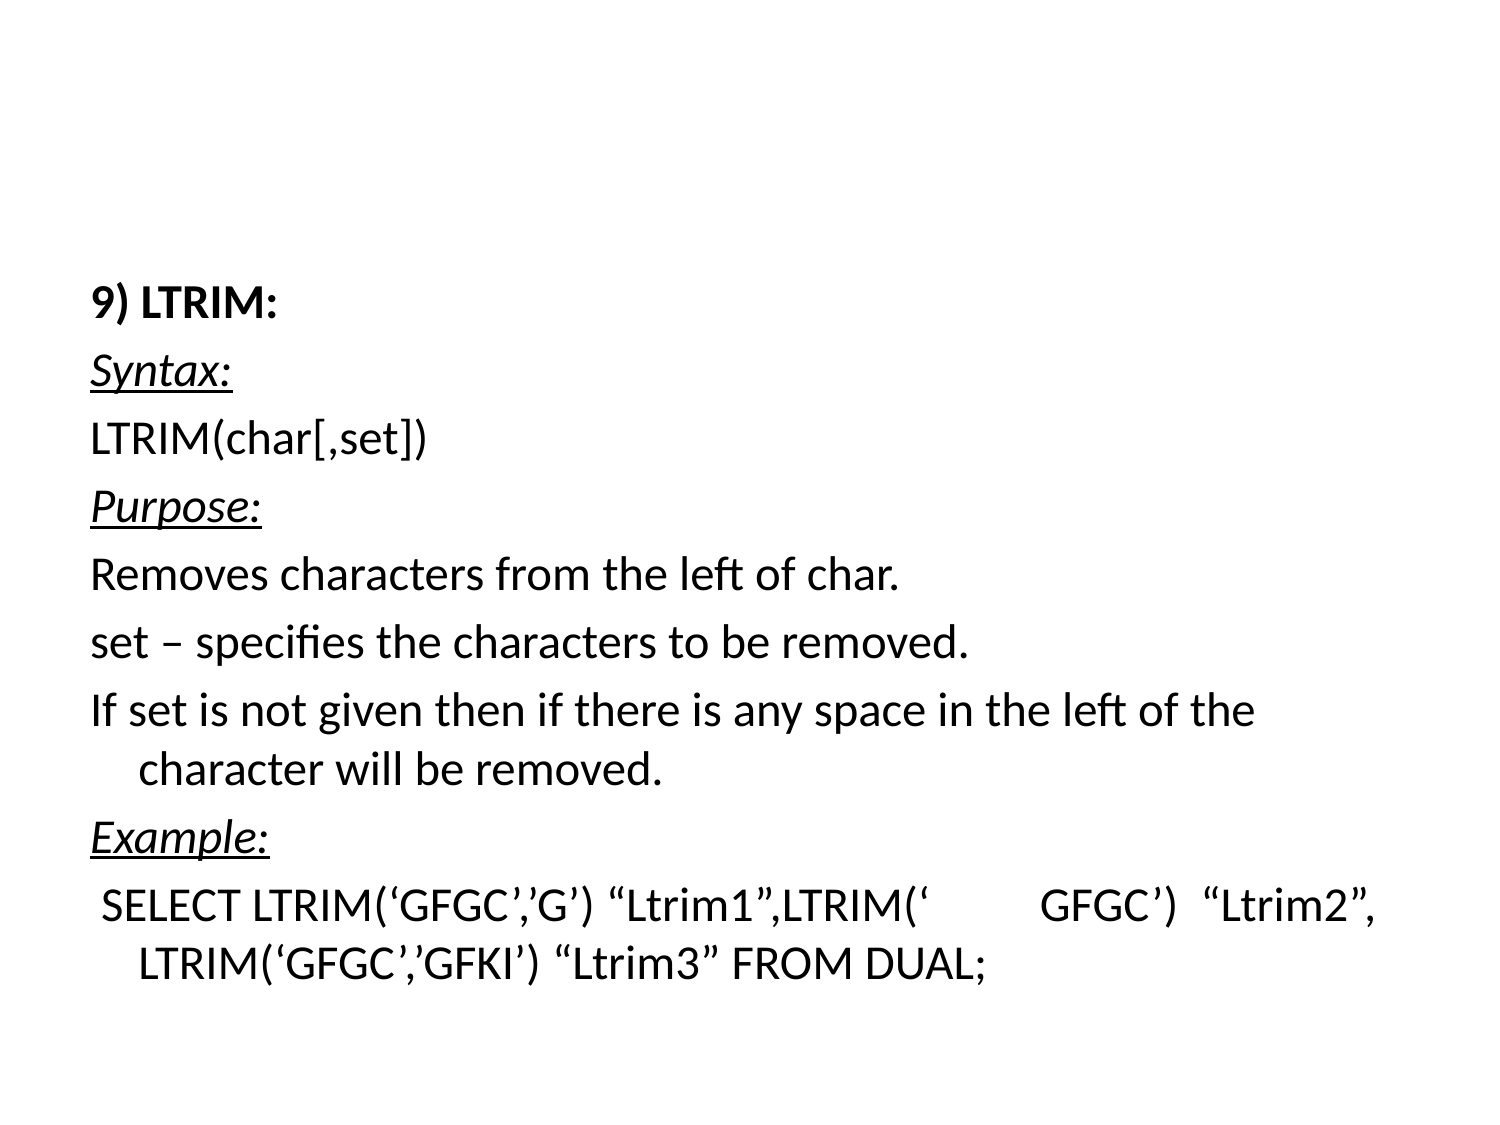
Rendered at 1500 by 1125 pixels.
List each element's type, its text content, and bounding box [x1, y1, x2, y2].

list 9) LTRIM: Syntax: LTRIM(char[,set]) Purpose: Removes characters from the left of char. set – specifies the characters to be removed. If set is not given then if there is any space in the left of the character will be removed. Example: SELECT LTRIM(‘GFGC’,’G’) “Ltrim1”,LTRIM(‘ GFGC’) “Ltrim2”, LTRIM(‘GFGC’,’GFKI’) “Ltrim3” FROM DUAL; [75, 262, 1425, 1005]
